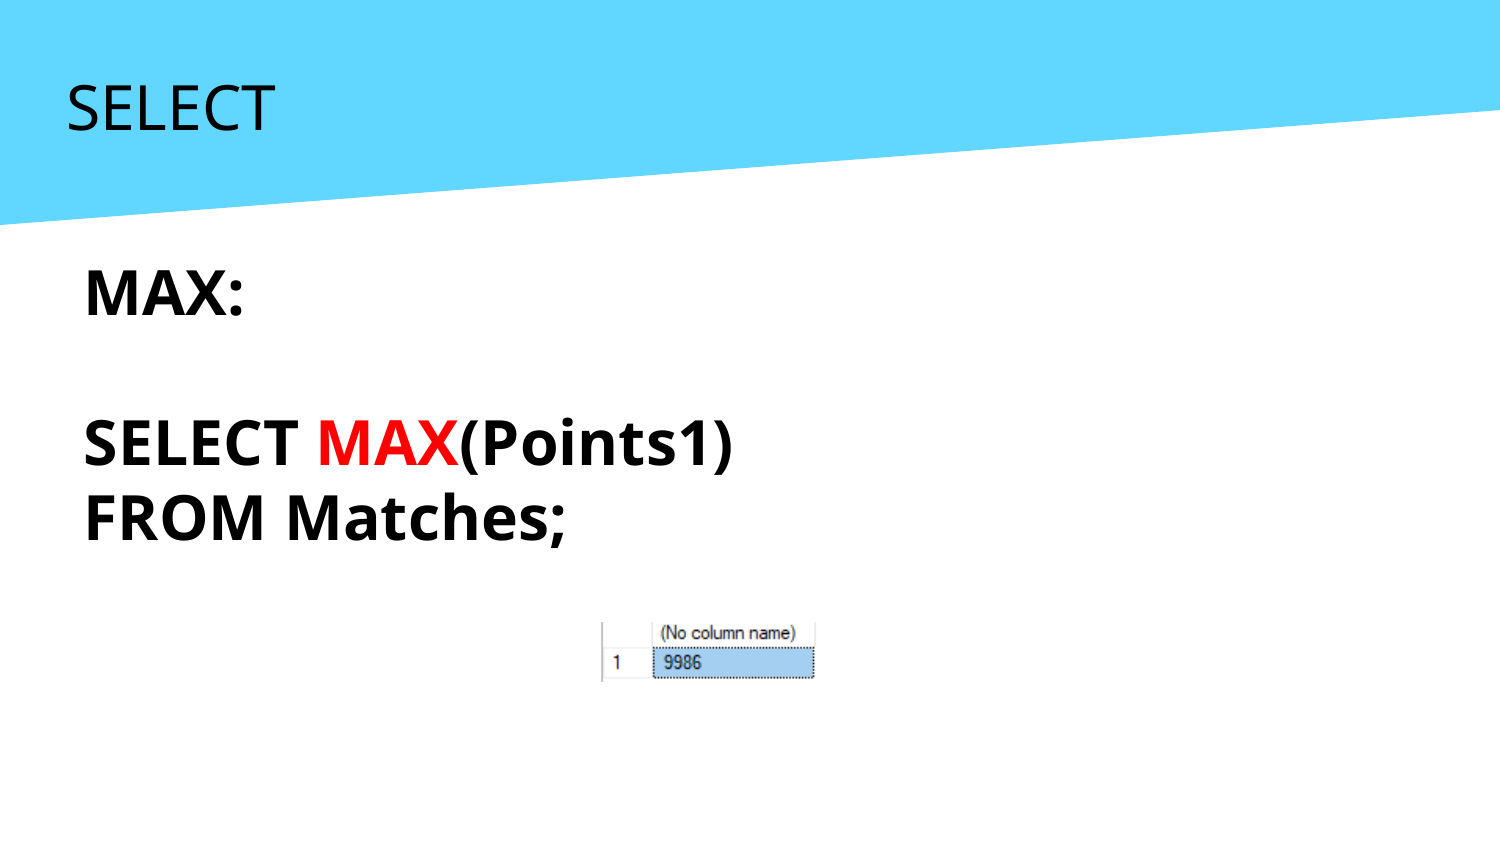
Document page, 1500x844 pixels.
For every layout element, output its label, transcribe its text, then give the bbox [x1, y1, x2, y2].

picture [599, 622, 824, 682]
subtitle MAX: SELECT MAX(Points1) FROM Matches; [50, 238, 1448, 814]
title SELECT [51, 53, 1449, 156]
text_box [0, 0, 1500, 226]
